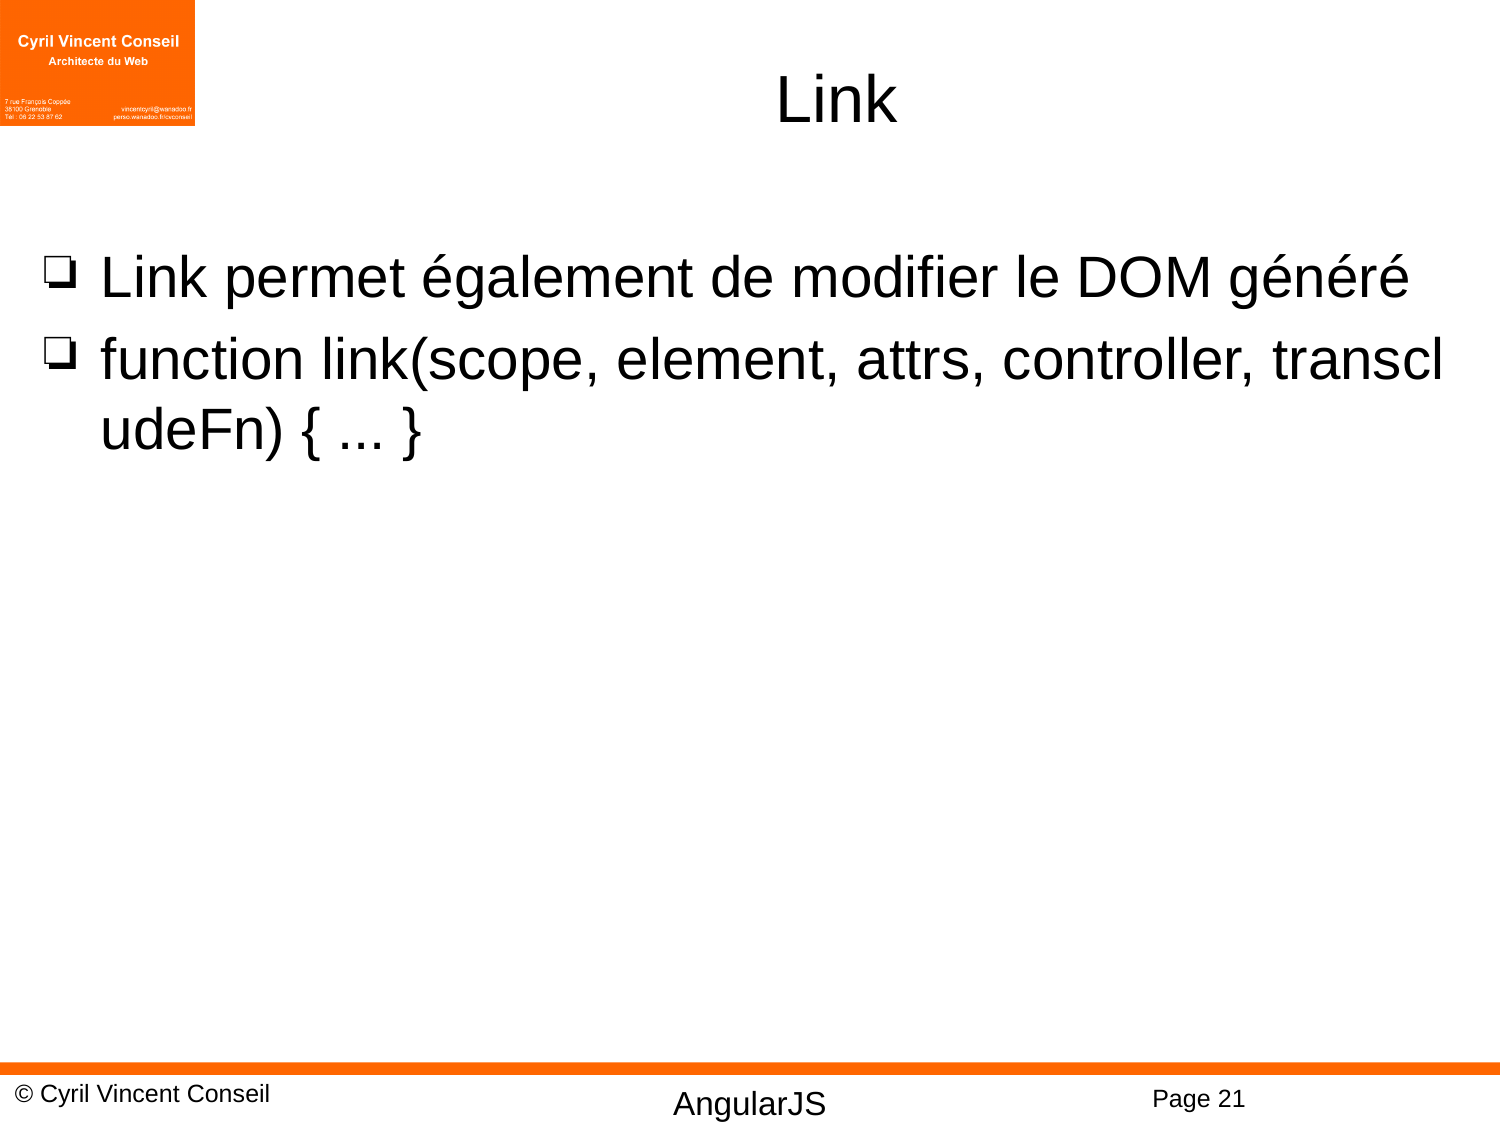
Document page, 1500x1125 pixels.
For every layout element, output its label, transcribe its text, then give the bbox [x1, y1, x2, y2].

picture [0, 0, 195, 126]
title Link [194, 2, 1480, 190]
list Link permet également de modifier le DOM généré function link(scope, element, attrs, controller, transcludeFn) { ... } [29, 231, 1468, 1059]
